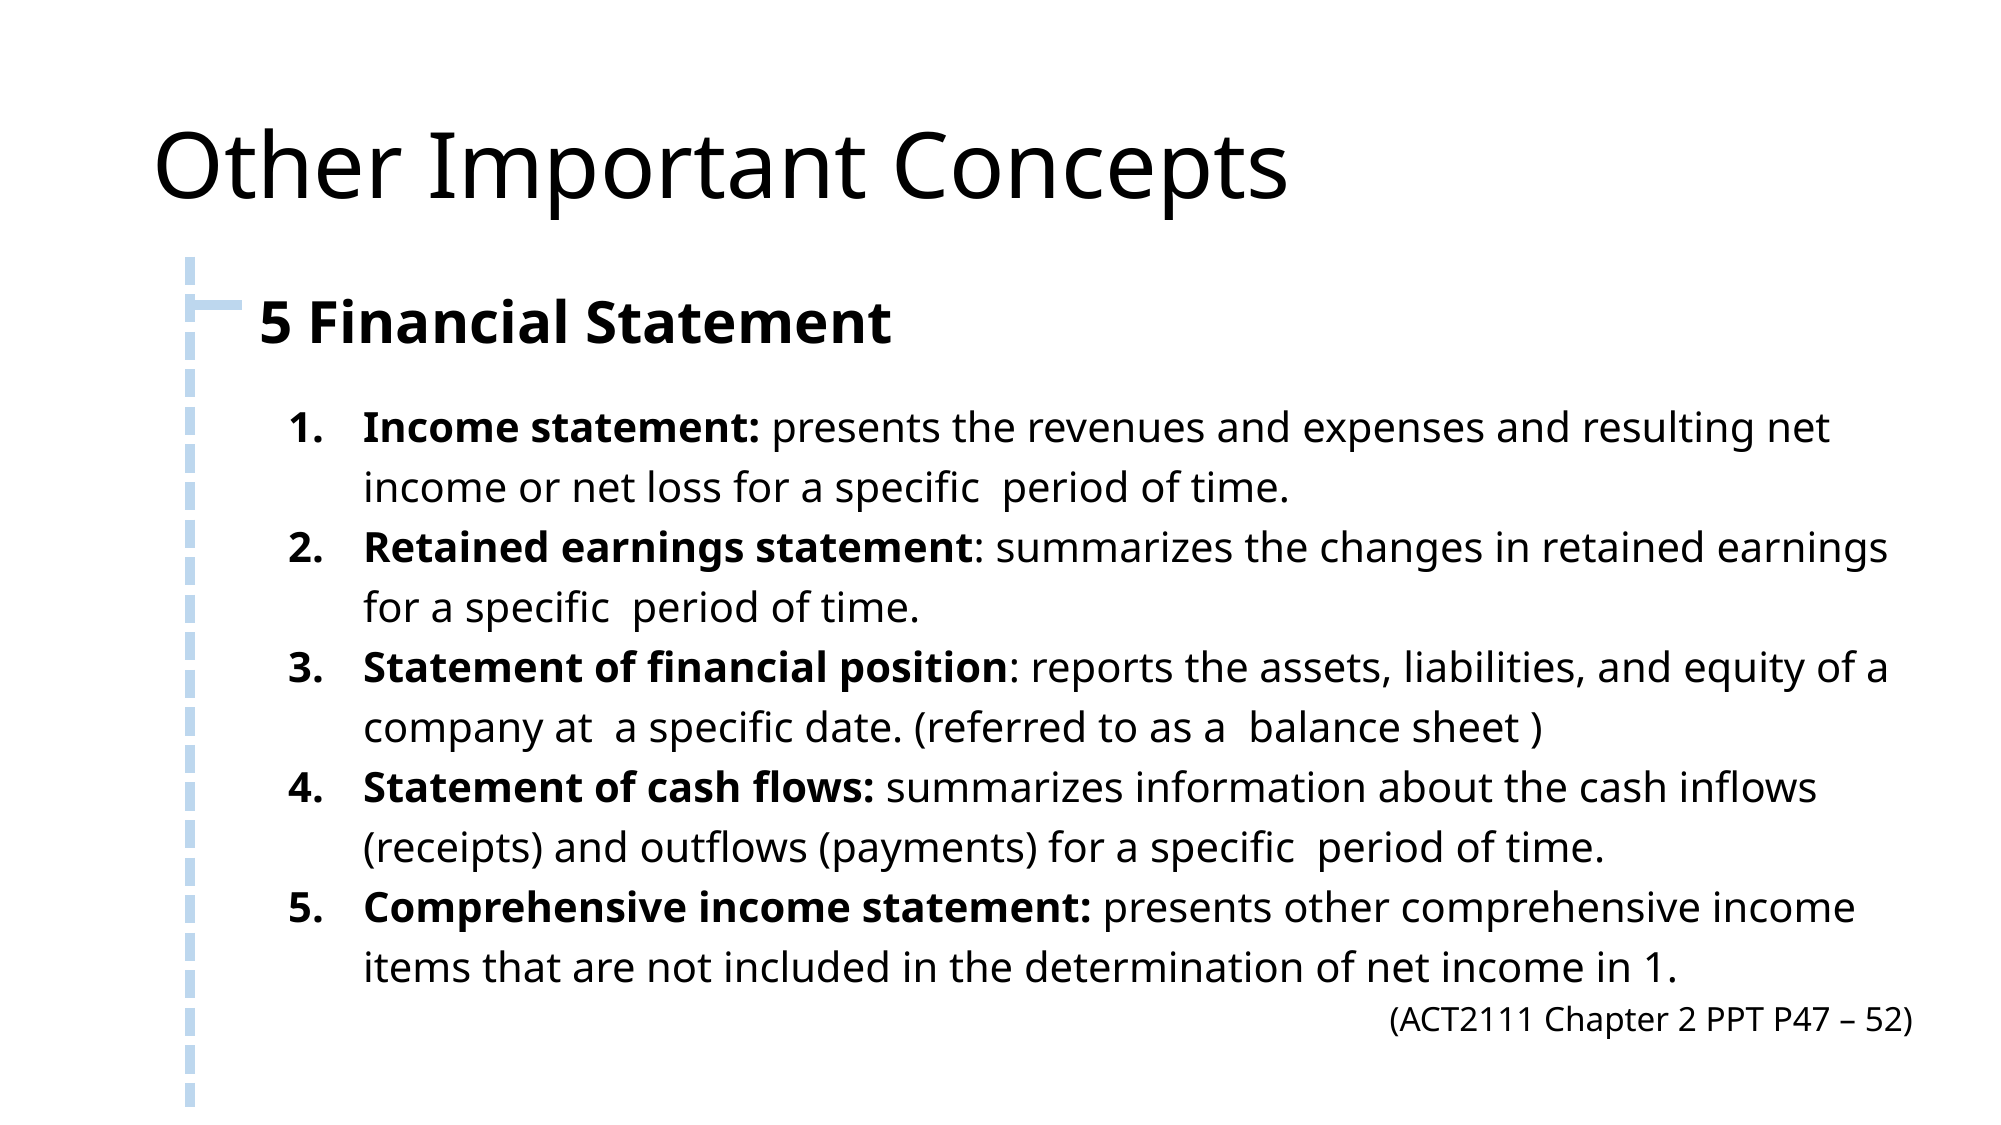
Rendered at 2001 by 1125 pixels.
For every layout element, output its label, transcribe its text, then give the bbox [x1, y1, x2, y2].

text_box 5 Financial Statement [244, 277, 908, 363]
title Other Important Concepts [137, 59, 1863, 278]
text_box Income statement: presents the revenues and expenses and resulting net income or net loss for a specific period of time. Retained earnings statement: summarizes the changes in retained earnings for a specific period of time. Statement of financial position: reports the assets, liabilities, and equity of a company at a specific date. (referred to as a balance sheet ) Statement of cash flows: summarizes information about the cash inflows (receipts) and outflows (payments) for a specific period of time. Comprehensive income statement: presents other comprehensive income items that are not included in the determination of net income in 1. (ACT2111 Chapter 2 PPT P47 – 52) [273, 383, 1929, 1046]
